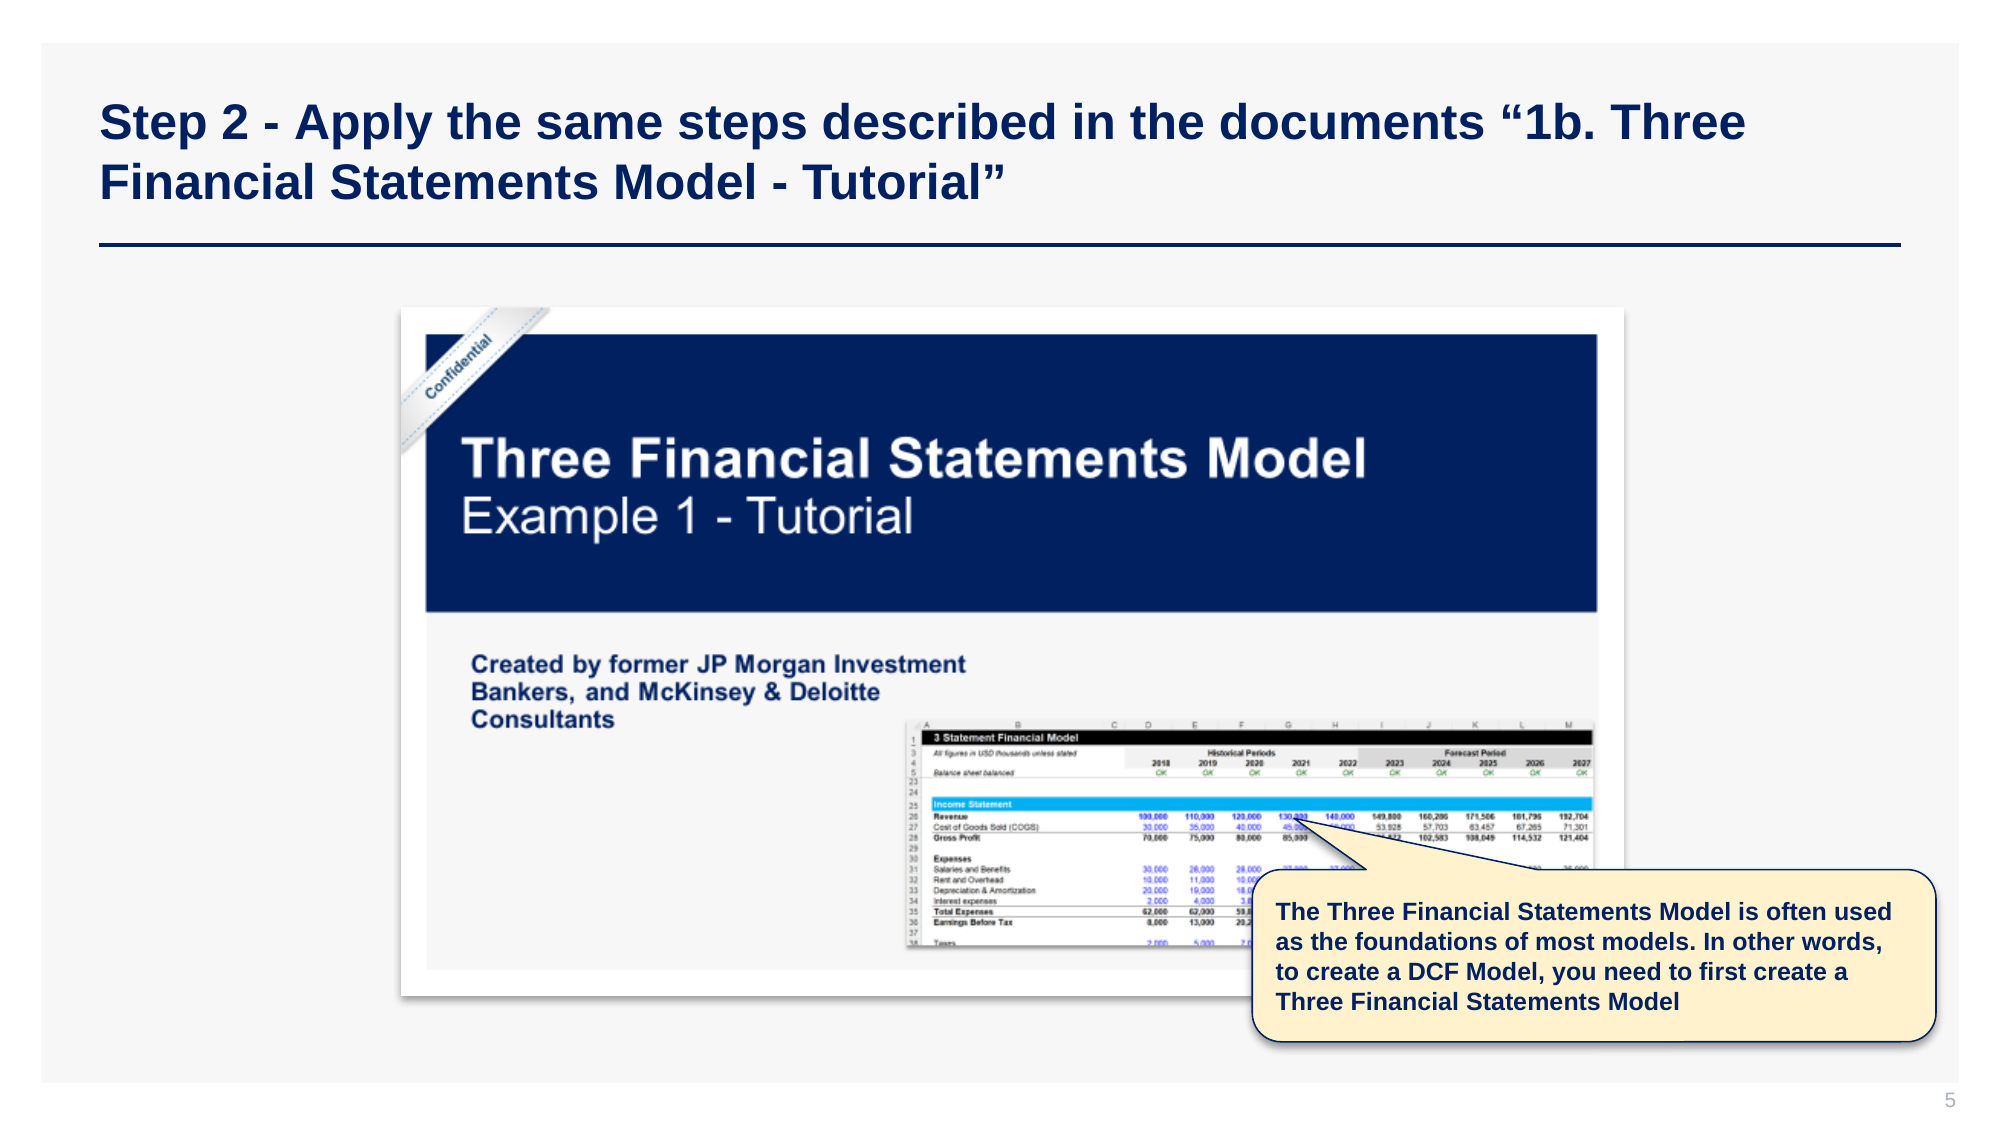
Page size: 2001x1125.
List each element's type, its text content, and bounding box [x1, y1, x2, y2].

text_box The Three Financial Statements Model is often used as the foundations of most models. In other words, to create a DCF Model, you need to first create a Three Financial Statements Model [1252, 869, 1937, 1042]
picture [401, 307, 1624, 996]
title Step 2 - Apply the same steps described in the documents “1b. Three Financial Statements Model - Tutorial” [84, 59, 1901, 239]
slide_number 5 [1506, 1088, 1957, 1119]
